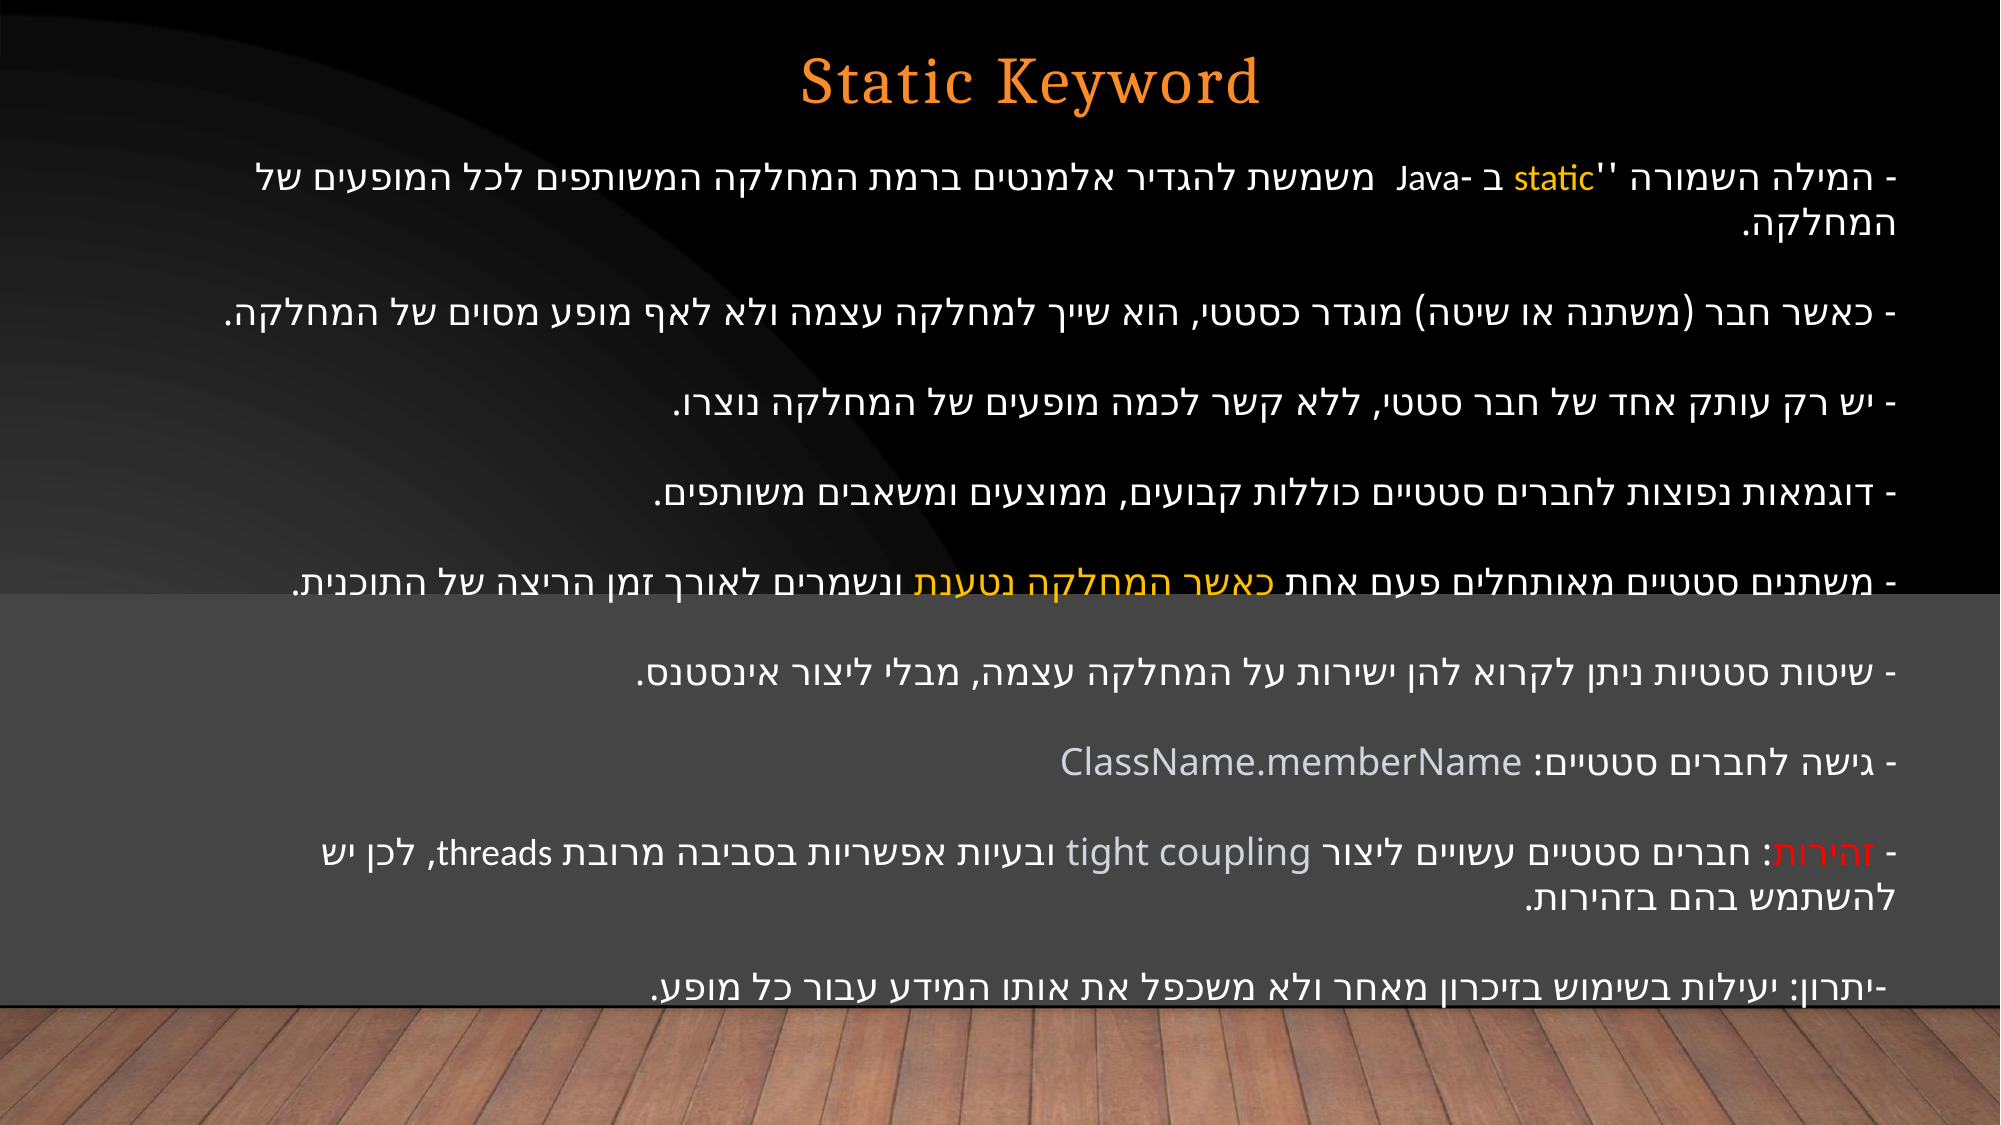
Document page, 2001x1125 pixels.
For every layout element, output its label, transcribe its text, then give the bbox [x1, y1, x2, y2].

picture [0, 0, 2000, 1006]
text_box Static Keyword [719, 35, 1344, 118]
text_box - המילה השמורה ''static ב -Java משמשת להגדיר אלמנטים ברמת המחלקה המשותפים לכל המופעים של המחלקה. - כאשר חבר (משתנה או שיטה) מוגדר כסטטי, הוא שייך למחלקה עצמה ולא לאף מופע מסוים של המחלקה. - יש רק עותק אחד של חבר סטטי, ללא קשר לכמה מופעים של המחלקה נוצרו. - דוגמאות נפוצות לחברים סטטיים כוללות קבועים, ממוצעים ומשאבים משותפים. - משתנים סטטיים מאותחלים פעם אחת כאשר המחלקה נטענת ונשמרים לאורך זמן הריצה של התוכנית. - שיטות סטטיות ניתן לקרוא להן ישירות על המחלקה עצמה, מבלי ליצור אינסטנס. - גישה לחברים סטטיים: ClassName.memberName - זהירות: חברים סטטיים עשויים ליצור tight coupling ובעיות אפשריות בסביבה מרובת threads, לכן יש להשתמש בהם בזהירות. -יתרון: יעילות בשימוש בזיכרון מאחר ולא משכפל את אותו המידע עבור כל מופע. [149, 145, 1913, 1016]
picture [0, 1007, 2000, 1125]
